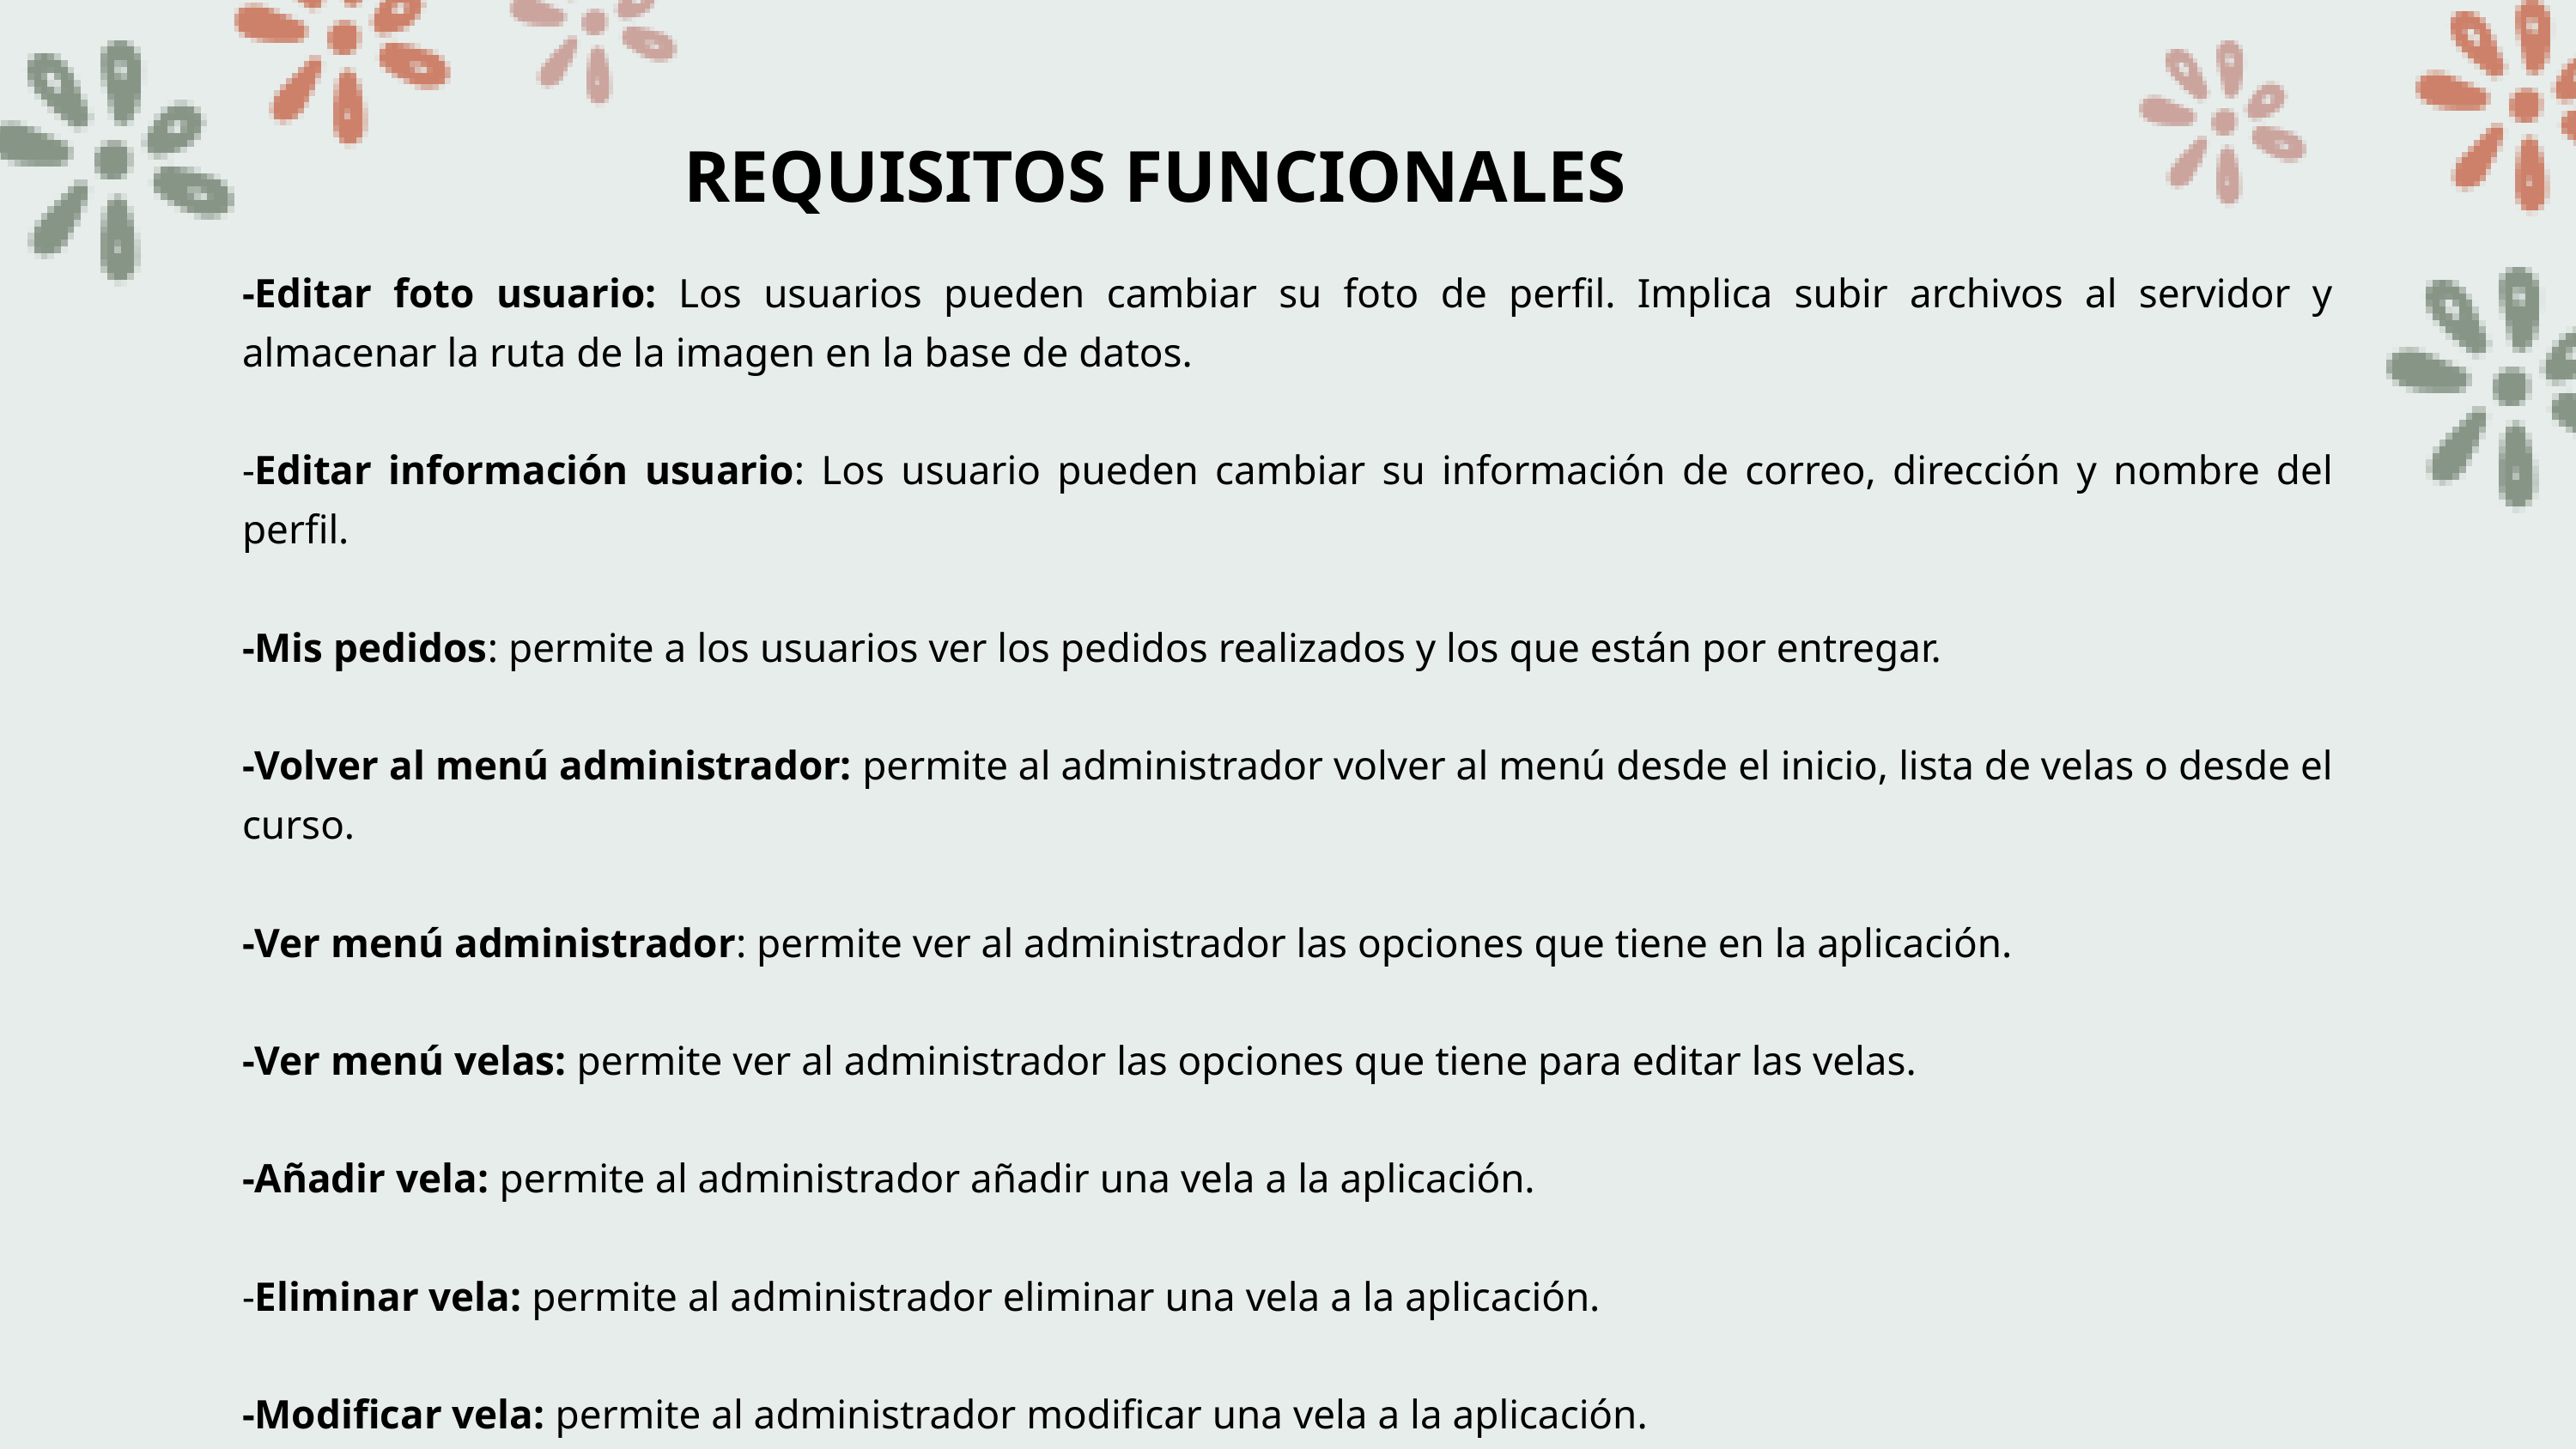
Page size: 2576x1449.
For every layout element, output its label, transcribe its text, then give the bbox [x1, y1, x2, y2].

text_box [2386, 267, 2576, 513]
text_box [509, 0, 677, 108]
text_box [2139, 40, 2307, 209]
text_box [0, 40, 234, 287]
text_box [234, 0, 451, 149]
text_box [2415, 0, 2576, 216]
text_box -Editar foto usuario: Los usuarios pueden cambiar su foto de perfil. Implica subir archivos al servidor y almacenar la ruta de la imagen en la base de datos. -Editar información usuario: Los usuario pueden cambiar su información de correo, dirección y nombre del perfil. -Mis pedidos: permite a los usuarios ver los pedidos realizados y los que están por entregar. -Volver al menú administrador: permite al administrador volver al menú desde el inicio, lista de velas o desde el curso. -Ver menú administrador: permite ver al administrador las opciones que tiene en la aplicación. -Ver menú velas: permite ver al administrador las opciones que tiene para editar las velas. -Añadir vela: permite al administrador añadir una vela a la aplicación. -Eliminar vela: permite al administrador eliminar una vela a la aplicación. -Modificar vela: permite al administrador modificar una vela a la aplicación. [242, 257, 2334, 1437]
text_box REQUISITOS FUNCIONALES [683, 118, 1893, 217]
